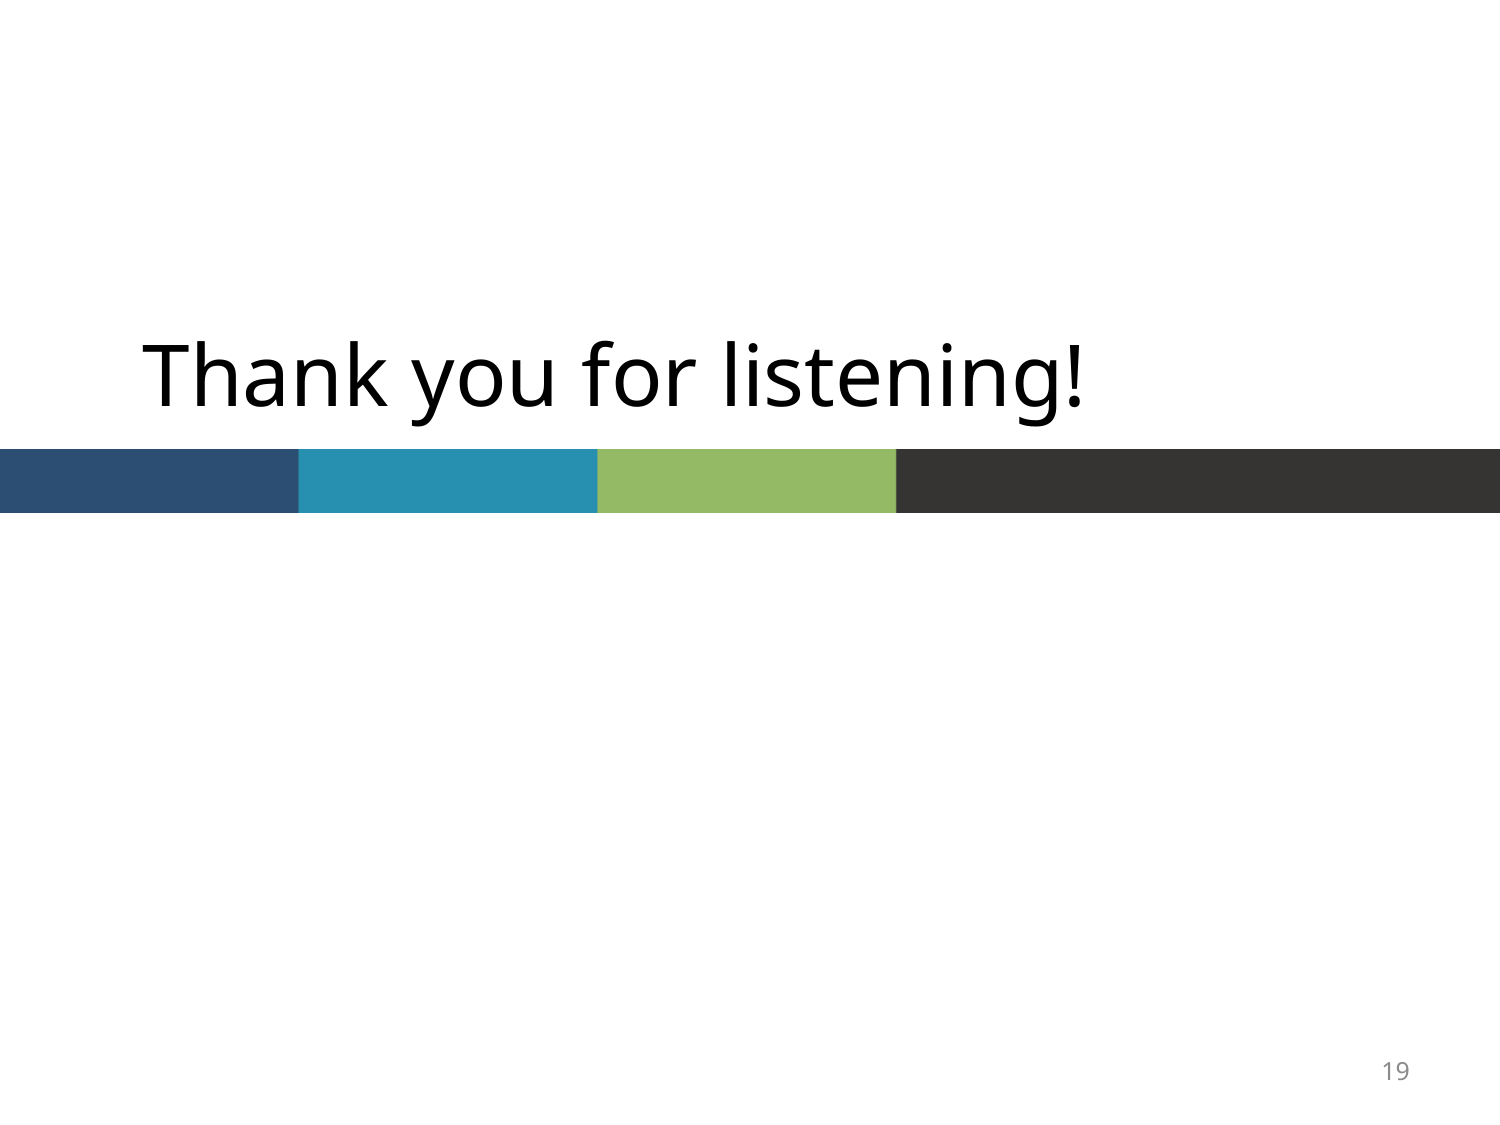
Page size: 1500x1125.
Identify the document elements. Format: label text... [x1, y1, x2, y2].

slide_number 19 [1074, 1042, 1425, 1103]
picture [0, 449, 1500, 514]
text_box Thank you for listening! [83, 313, 1425, 432]
